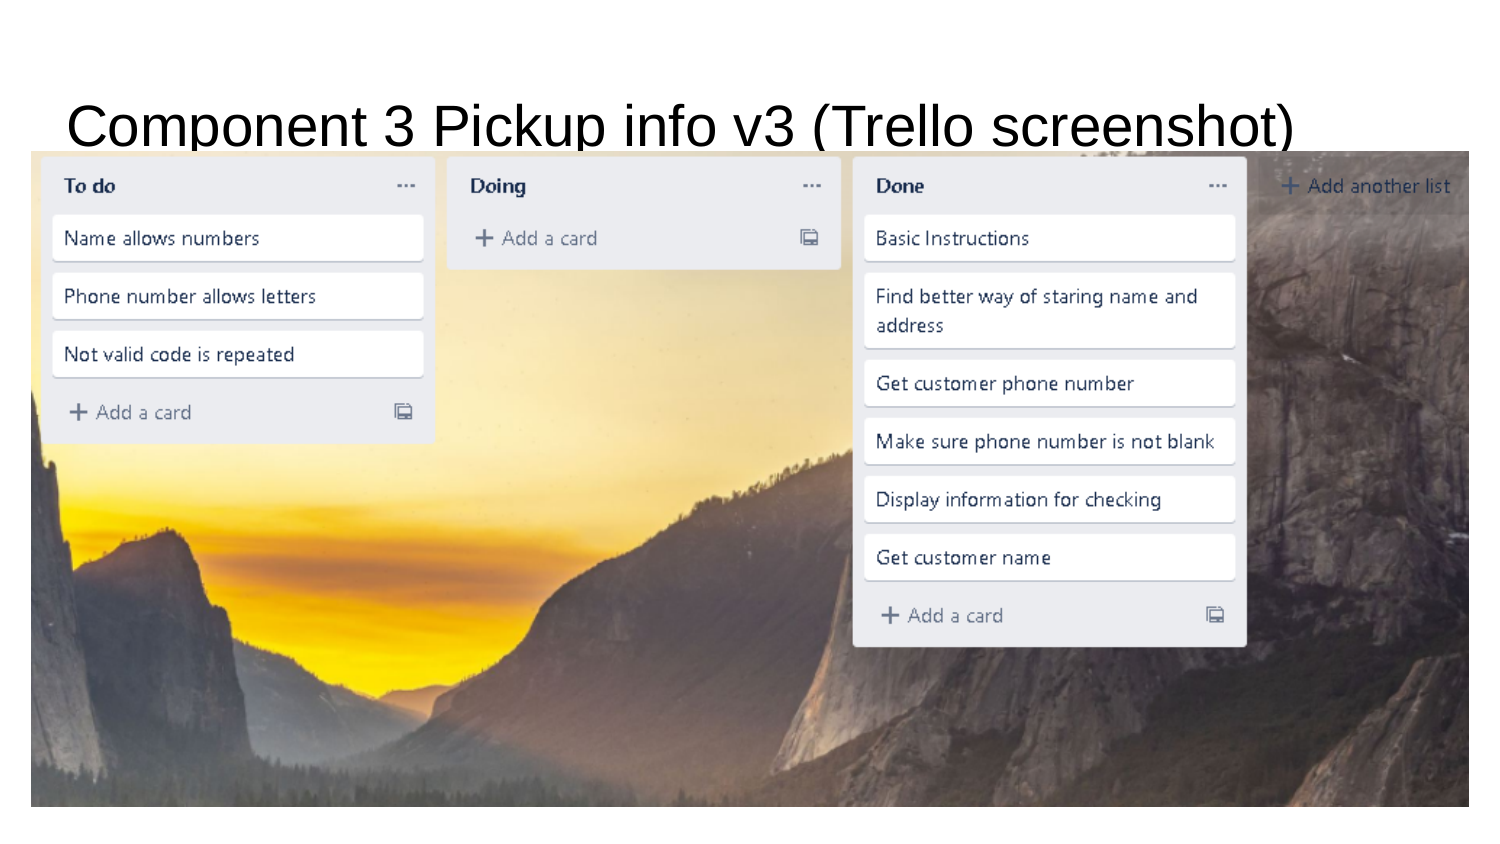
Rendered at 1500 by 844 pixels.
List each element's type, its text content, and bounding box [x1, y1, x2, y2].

picture [31, 151, 1469, 807]
title Component 3 Pickup info v3 (Trello screenshot) [51, 72, 1449, 150]
